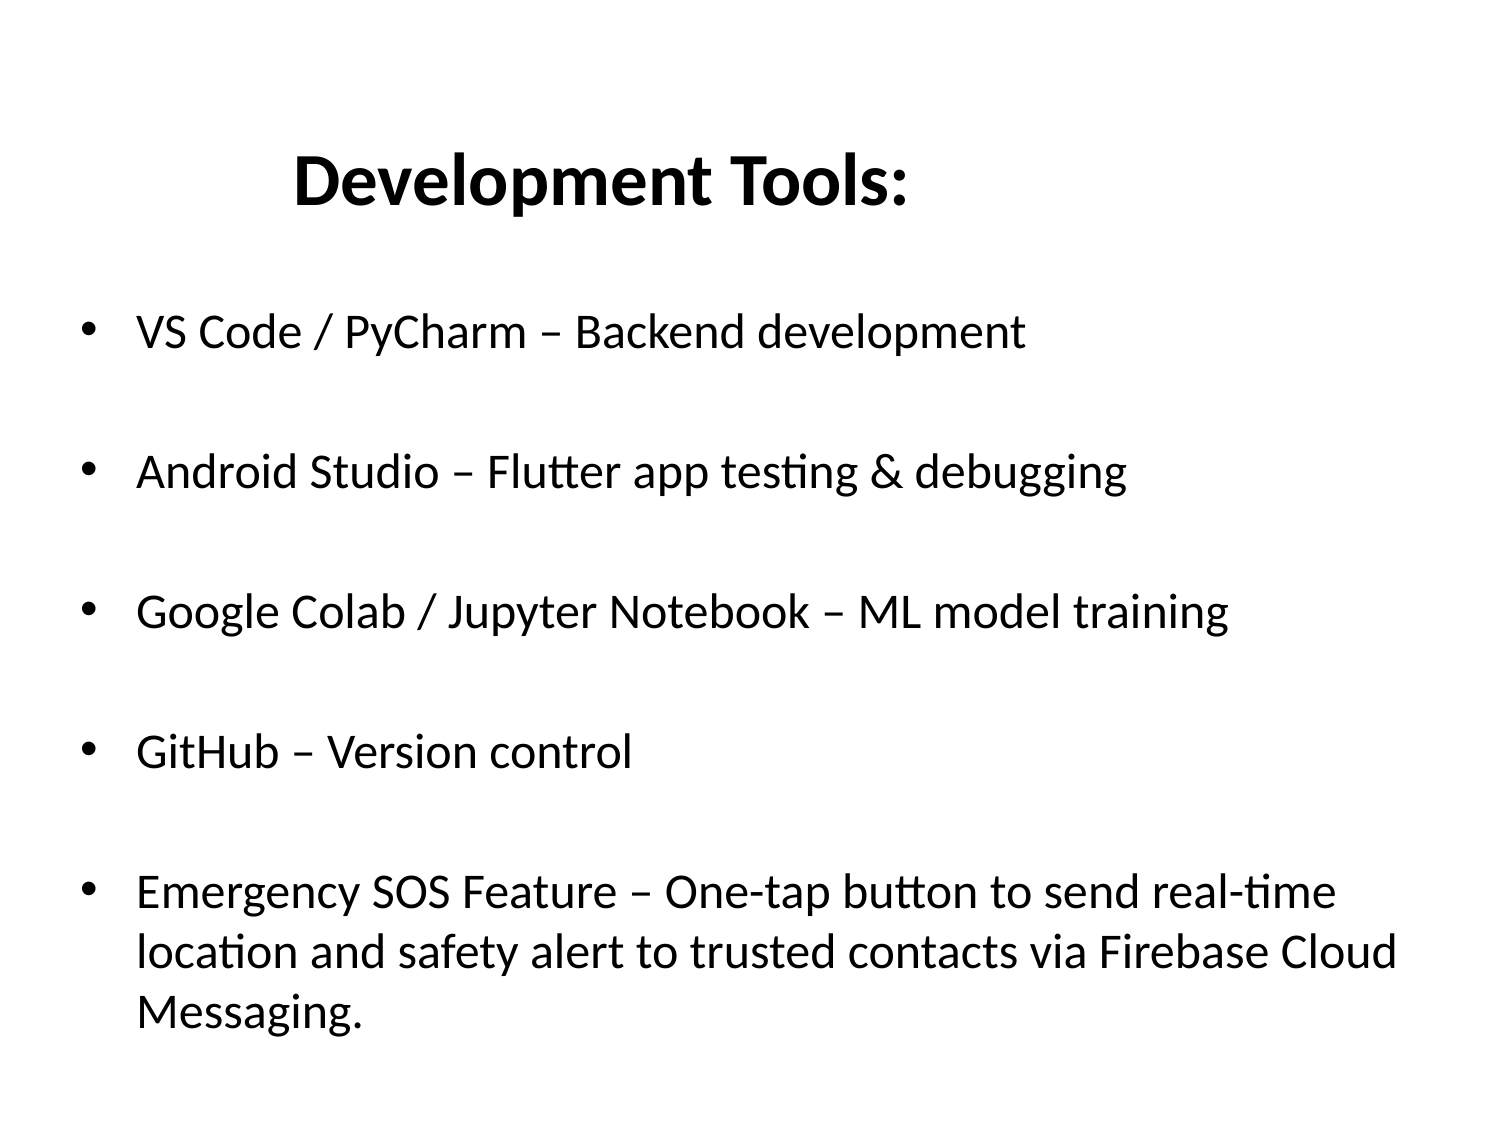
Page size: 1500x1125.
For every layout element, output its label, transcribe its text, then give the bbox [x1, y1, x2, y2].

title Development Tools: [29, 90, 1176, 261]
list VS Code / PyCharm – Backend development Android Studio – Flutter app testing & debugging Google Colab / Jupyter Notebook – ML model training GitHub – Version control Emergency SOS Feature – One-tap button to send real-time location and safety alert to trusted contacts via Firebase Cloud Messaging. [64, 290, 1415, 1034]
